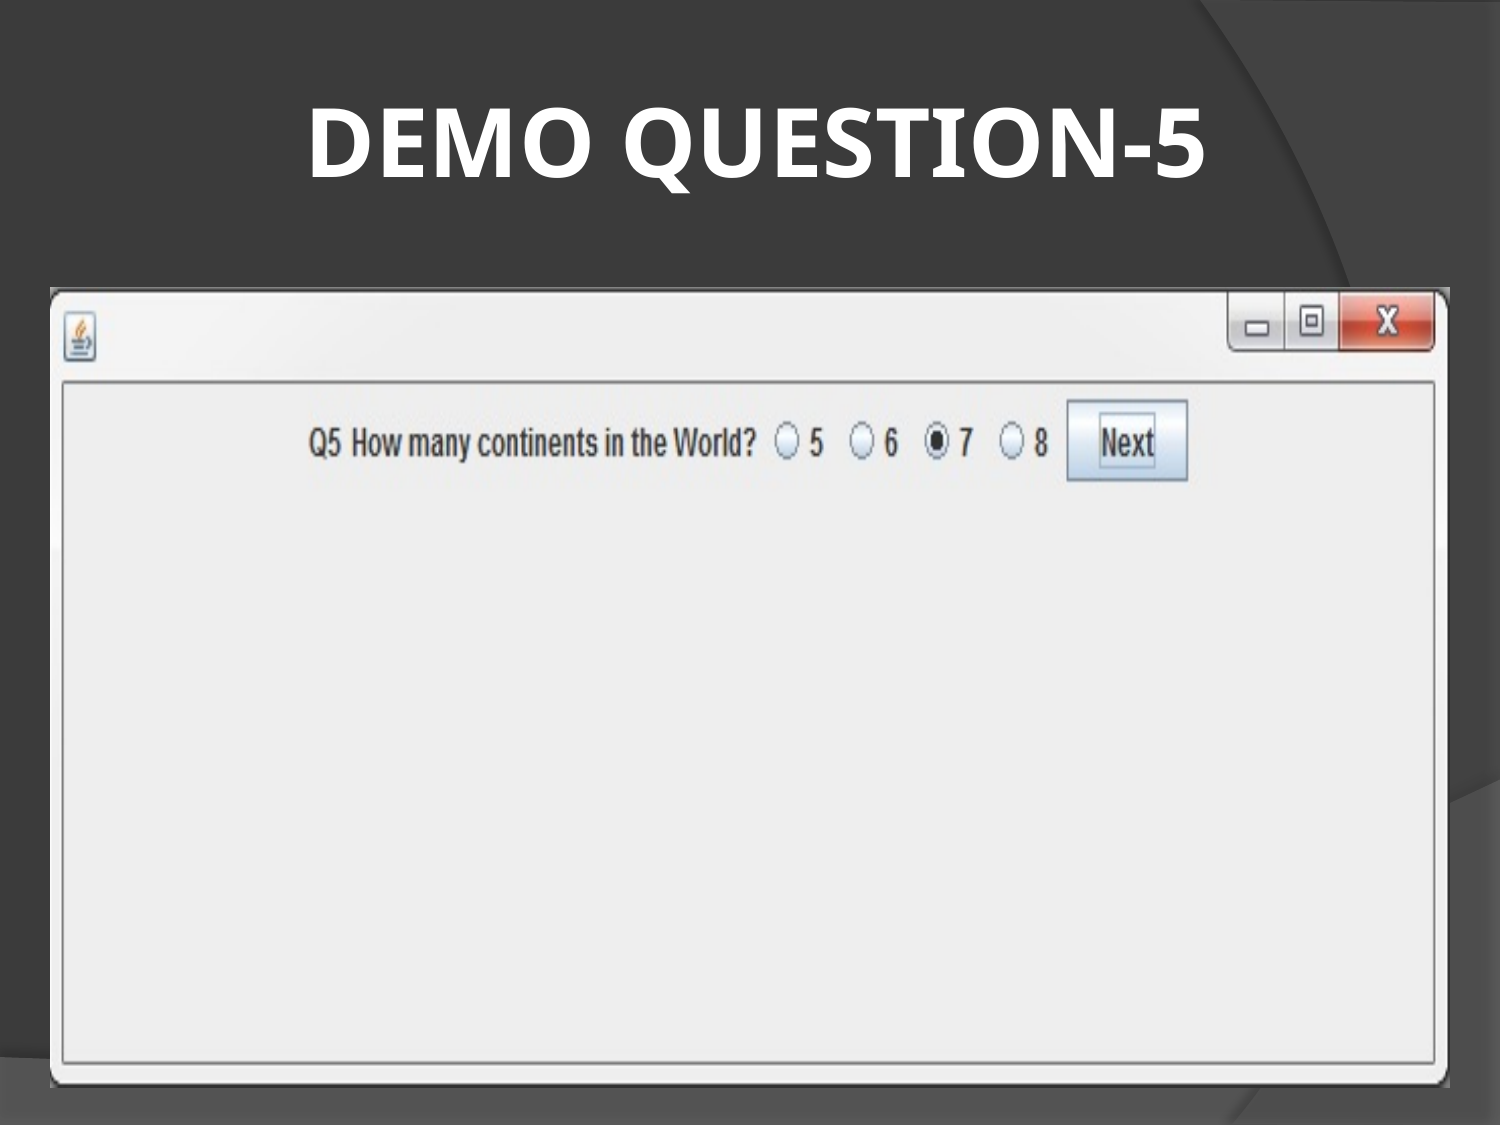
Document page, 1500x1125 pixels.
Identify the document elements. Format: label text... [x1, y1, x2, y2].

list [49, 287, 1451, 1088]
title DEMO QUESTION-5 [75, 45, 1438, 233]
